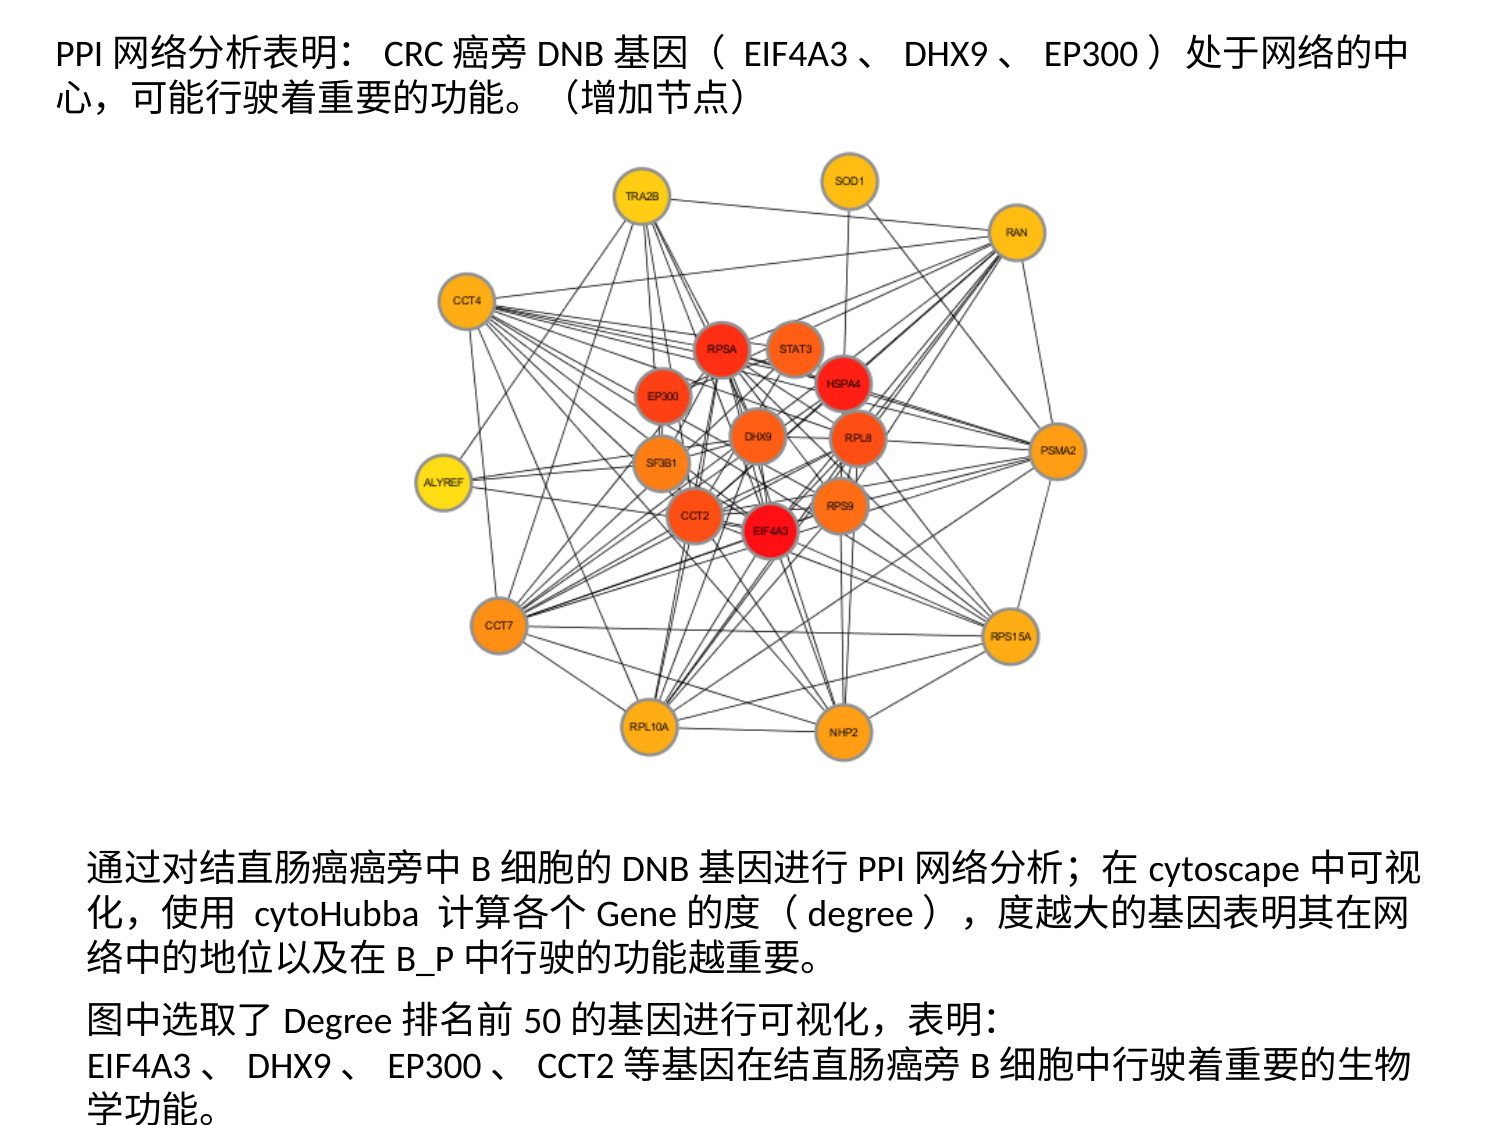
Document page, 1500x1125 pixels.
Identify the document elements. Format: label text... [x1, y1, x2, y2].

text_box 图中选取了Degree排名前50的基因进行可视化，表明：EIF4A3、DHX9、EP300、CCT2等基因在结直肠癌旁B细胞中行驶着重要的生物学功能。 [72, 988, 1460, 1125]
text_box PPI网络分析表明：CRC癌旁DNB基因（ EIF4A3、DHX9、EP300）处于网络的中心，可能行驶着重要的功能。（增加节点） [40, 21, 1460, 127]
text_box 通过对结直肠癌癌旁中B细胞的DNB基因进行PPI网络分析；在cytoscape中可视化，使用 cytoHubba 计算各个Gene的度（degree），度越大的基因表明其在网络中的地位以及在B_P中行驶的功能越重要。 [72, 836, 1460, 987]
picture [347, 117, 1174, 824]
